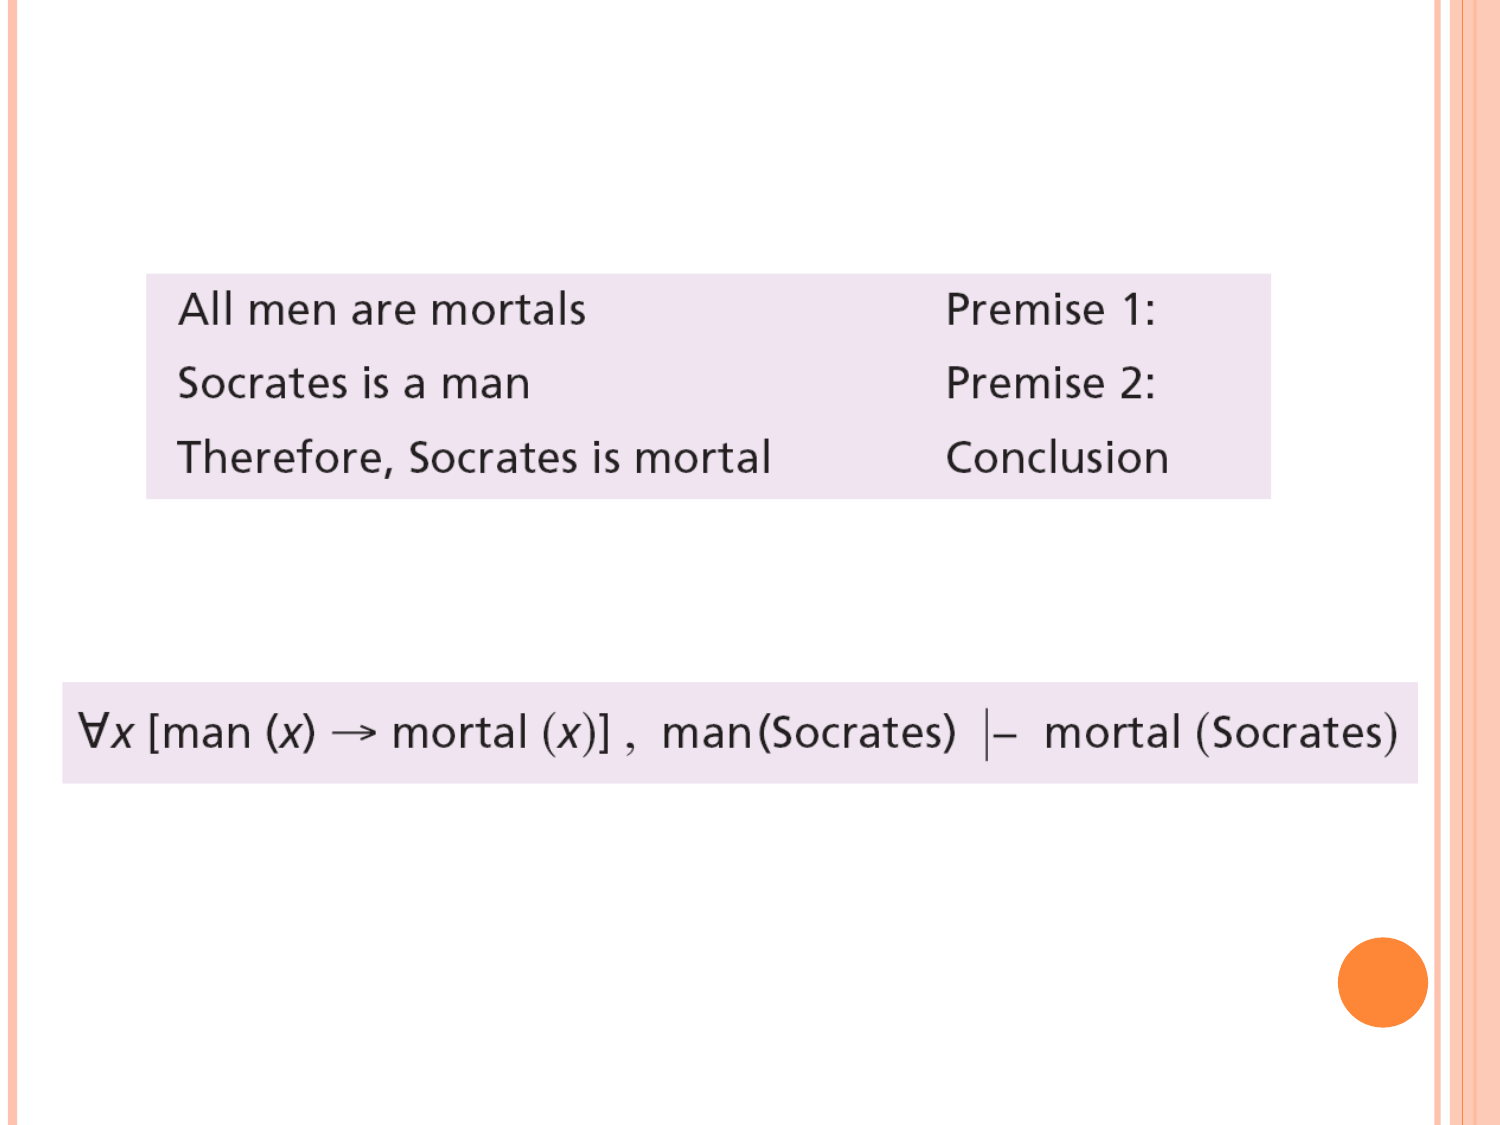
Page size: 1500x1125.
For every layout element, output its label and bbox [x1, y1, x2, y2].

picture [62, 662, 1419, 797]
picture [124, 262, 1282, 510]
